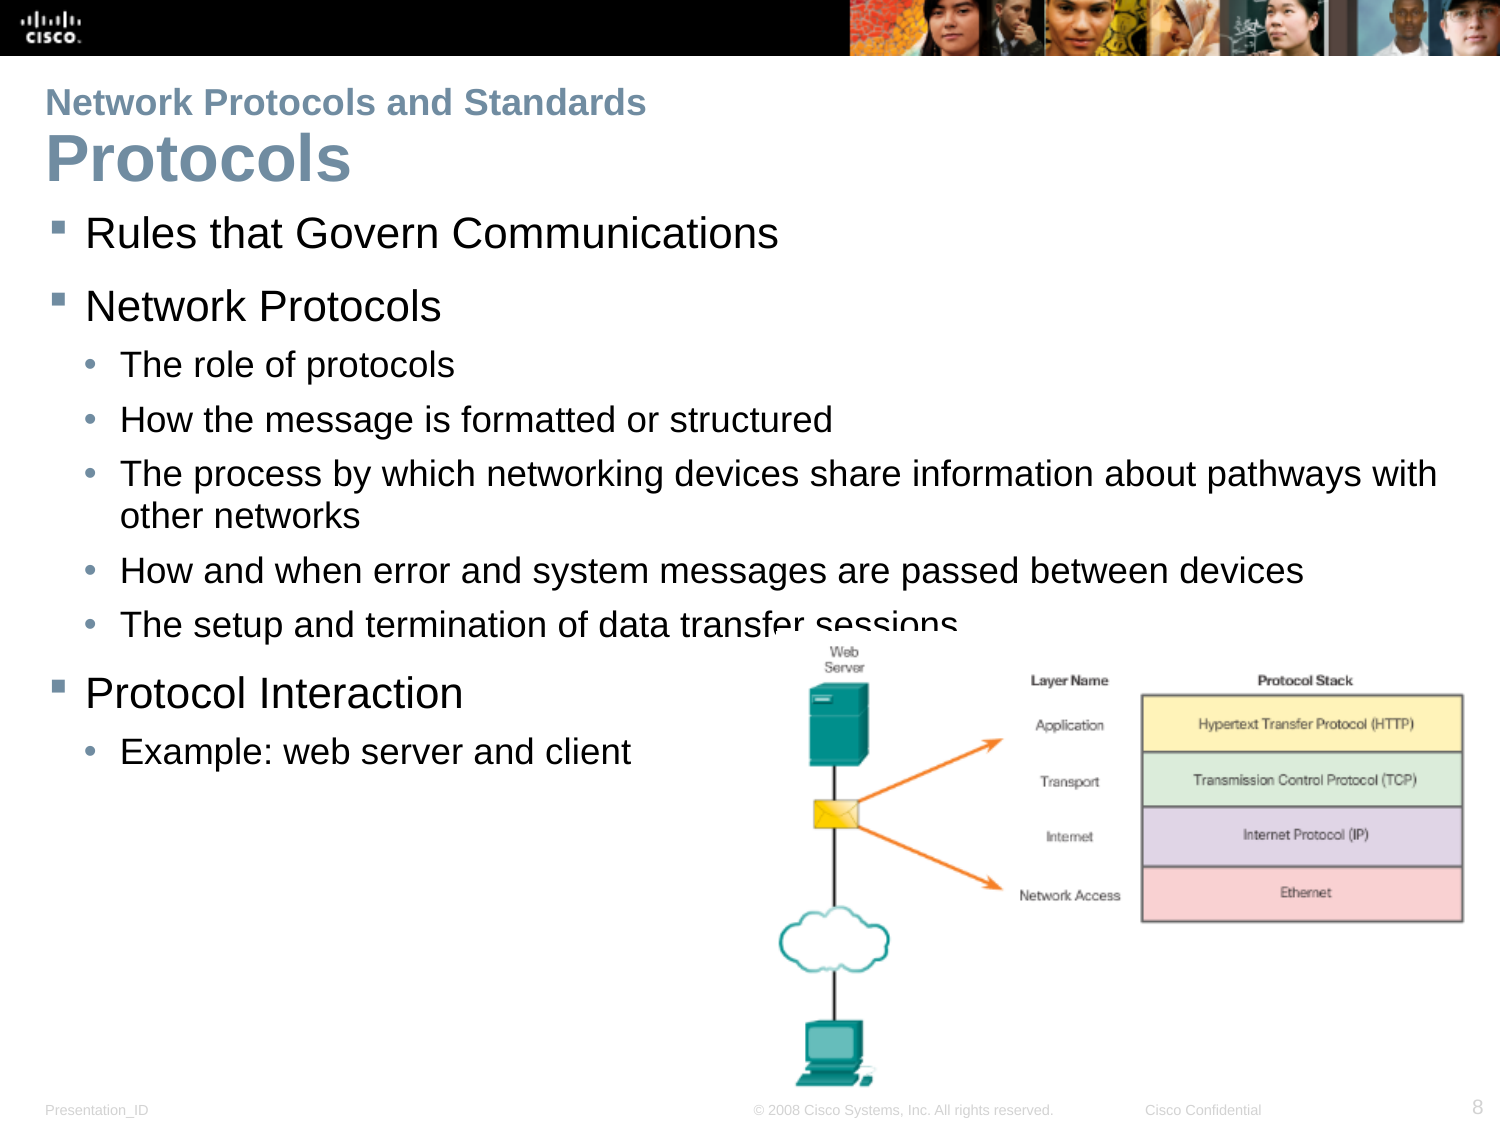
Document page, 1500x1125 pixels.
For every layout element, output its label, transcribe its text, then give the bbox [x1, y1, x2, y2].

picture [0, 0, 1500, 56]
title Network Protocols and Standards Protocols [31, 64, 1471, 203]
list Rules that Govern Communications Network Protocols The role of protocols How the message is formatted or structured The process by which networking devices share information about pathways with other networks How and when error and system messages are passed between devices The setup and termination of data transfer sessions Protocol Interaction Example: web server and client [34, 202, 1468, 784]
picture [776, 630, 1468, 1091]
